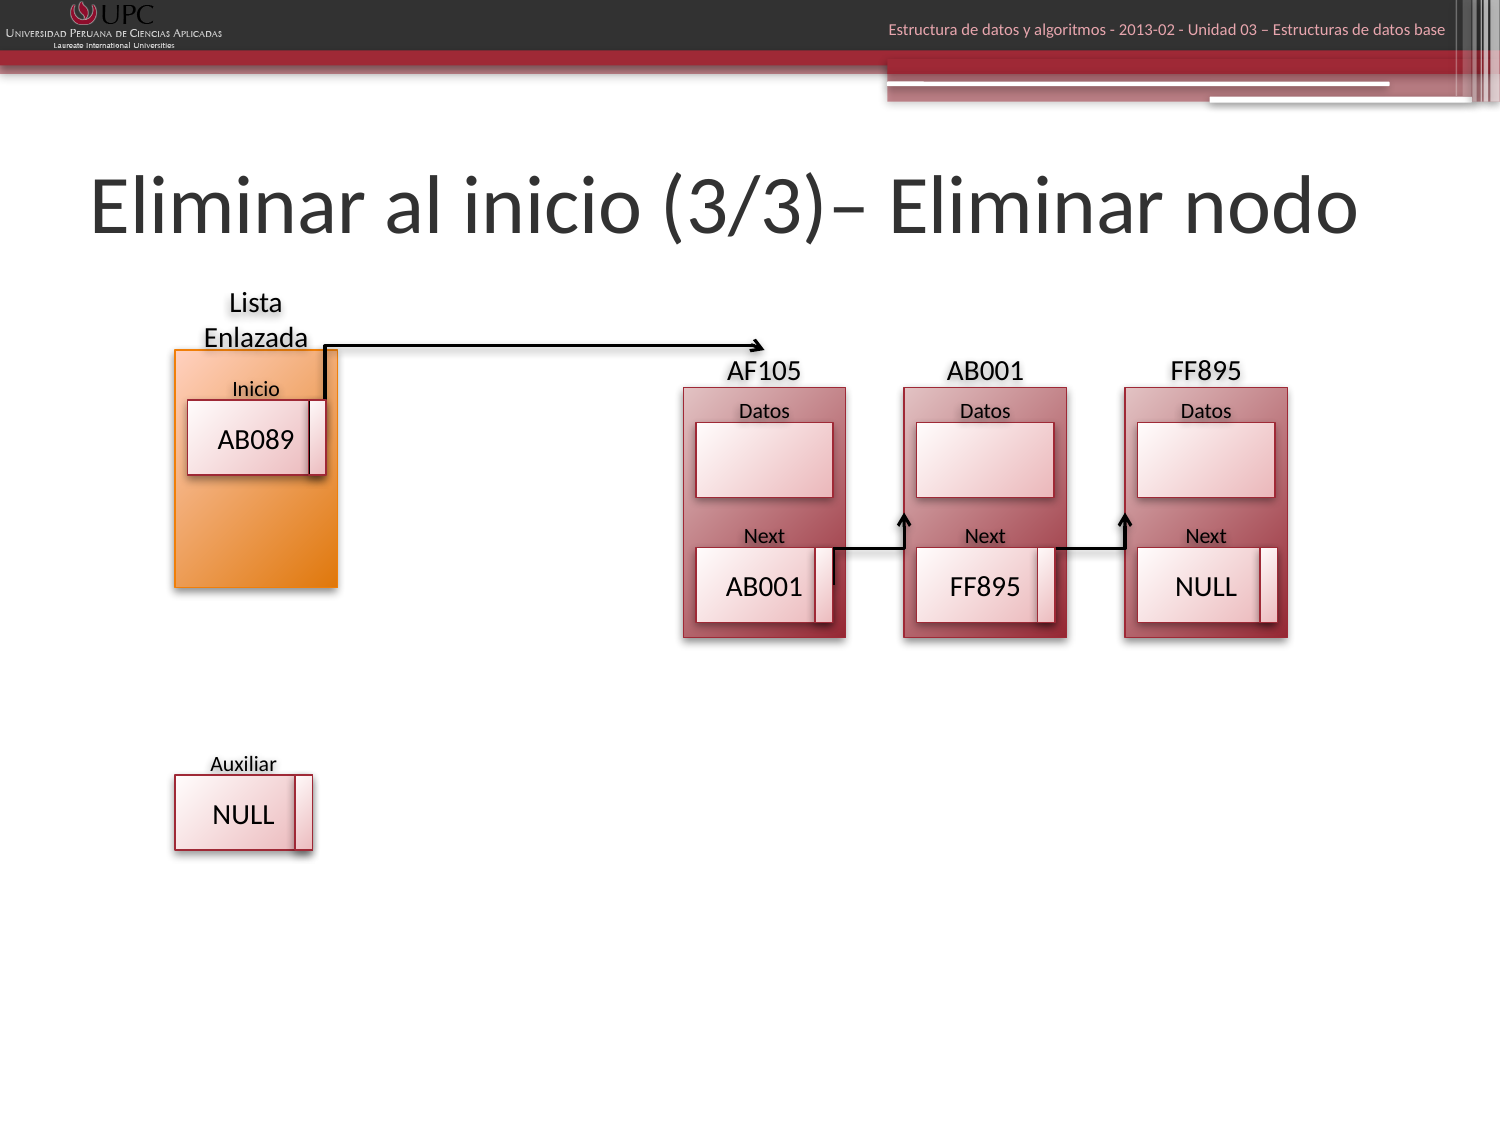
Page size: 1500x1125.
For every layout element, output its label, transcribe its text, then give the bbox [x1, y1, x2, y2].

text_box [1053, 512, 1126, 586]
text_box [324, 349, 765, 438]
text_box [833, 512, 905, 586]
footer Estructura de datos y algoritmos - 2013-02 - Unidad 03 – Estructuras de datos base [699, 11, 1462, 49]
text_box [1124, 349, 1288, 638]
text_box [174, 287, 338, 588]
text_box [294, 774, 313, 851]
picture [0, 0, 225, 50]
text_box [683, 349, 846, 638]
title Eliminar al inicio (3/3)– Eliminar nodo [75, 112, 1425, 288]
text_box NULL [174, 774, 292, 851]
text_box Auxiliar [174, 749, 313, 773]
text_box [903, 349, 1067, 638]
